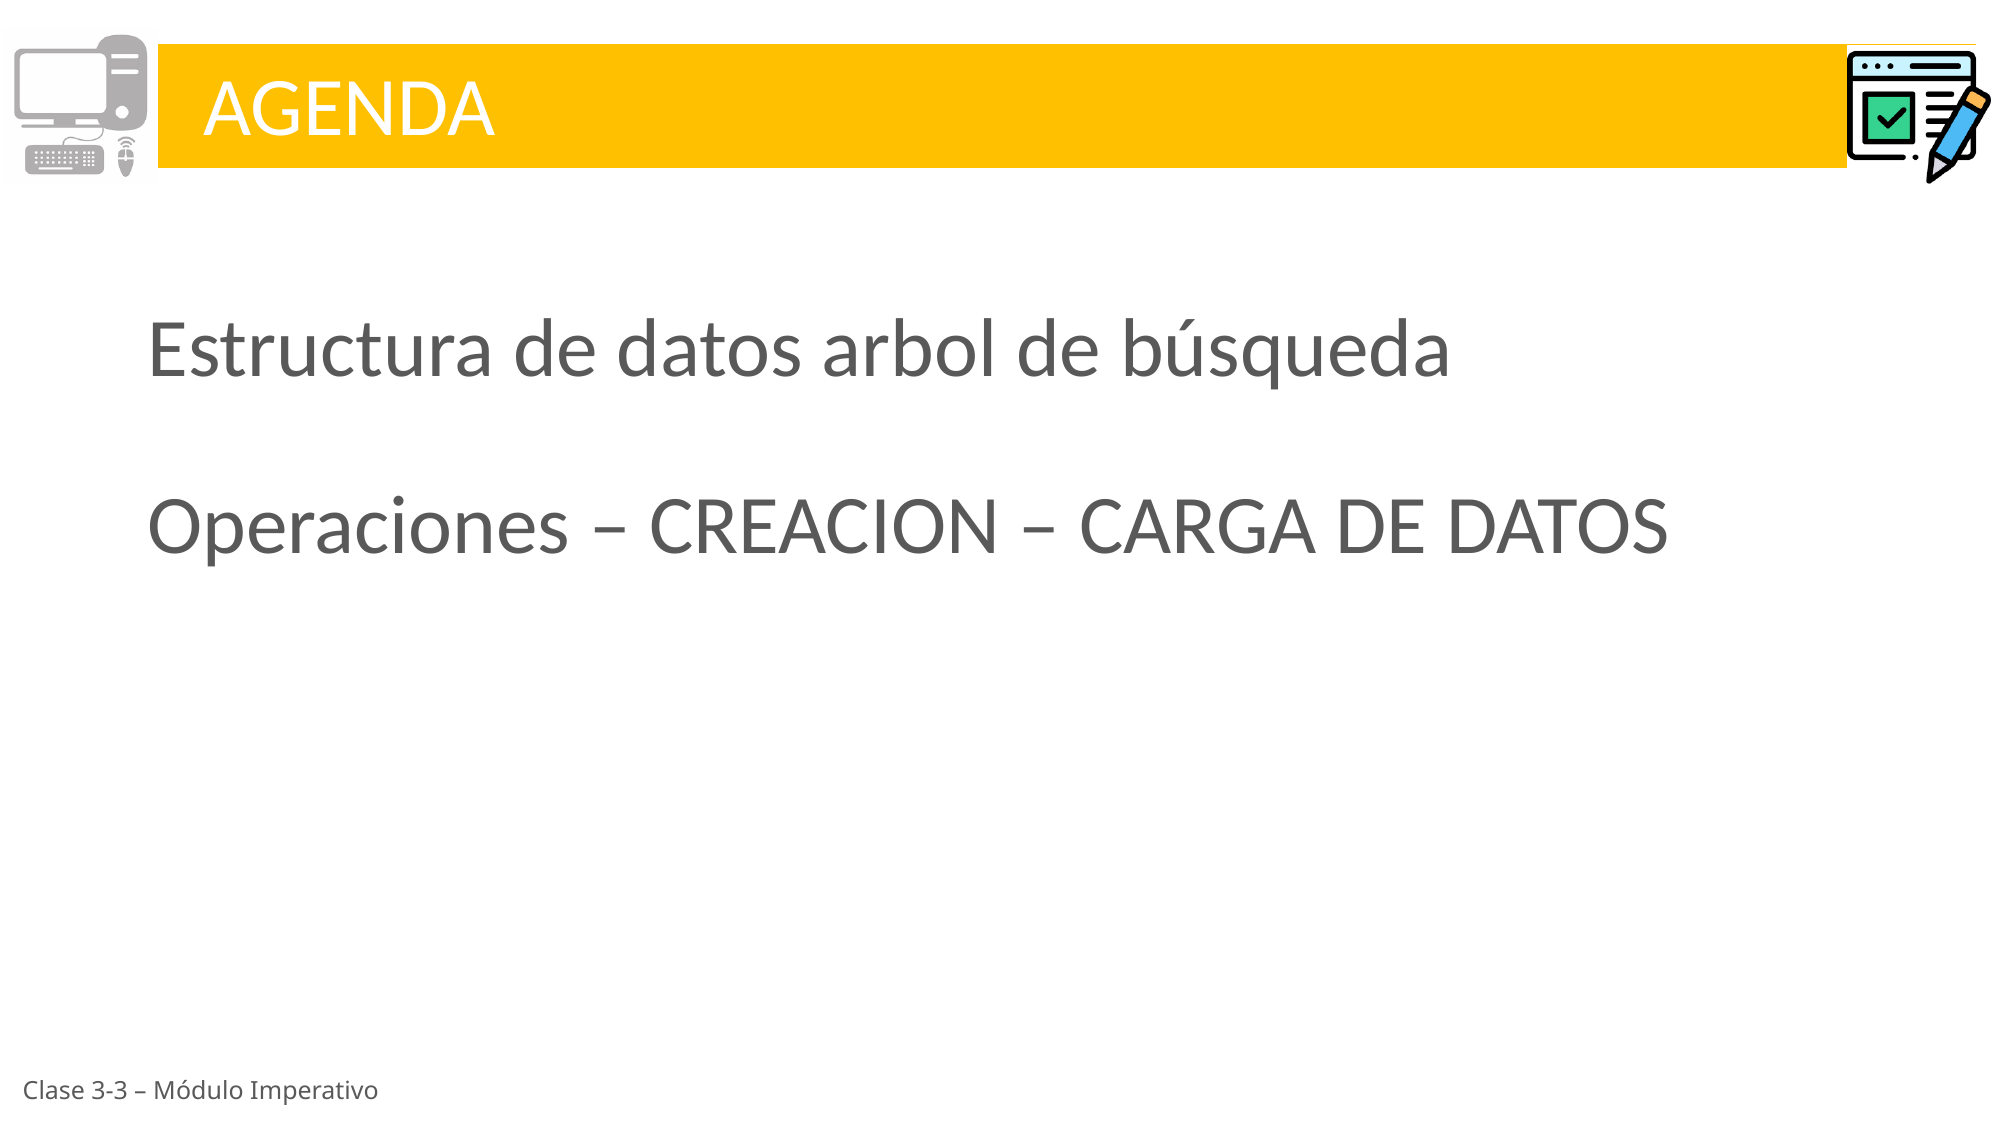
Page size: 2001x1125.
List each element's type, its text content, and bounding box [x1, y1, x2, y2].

text_box Estructura de datos arbol de búsqueda [132, 285, 1696, 401]
picture [3, 28, 158, 183]
text_box AGENDA [188, 44, 515, 160]
text_box [163, 45, 1844, 167]
picture [1846, 44, 1992, 190]
text_box Clase 3-3 – Módulo Imperativo [7, 1060, 481, 1118]
text_box Operaciones – CREACION – CARGA DE DATOS [132, 462, 1789, 578]
